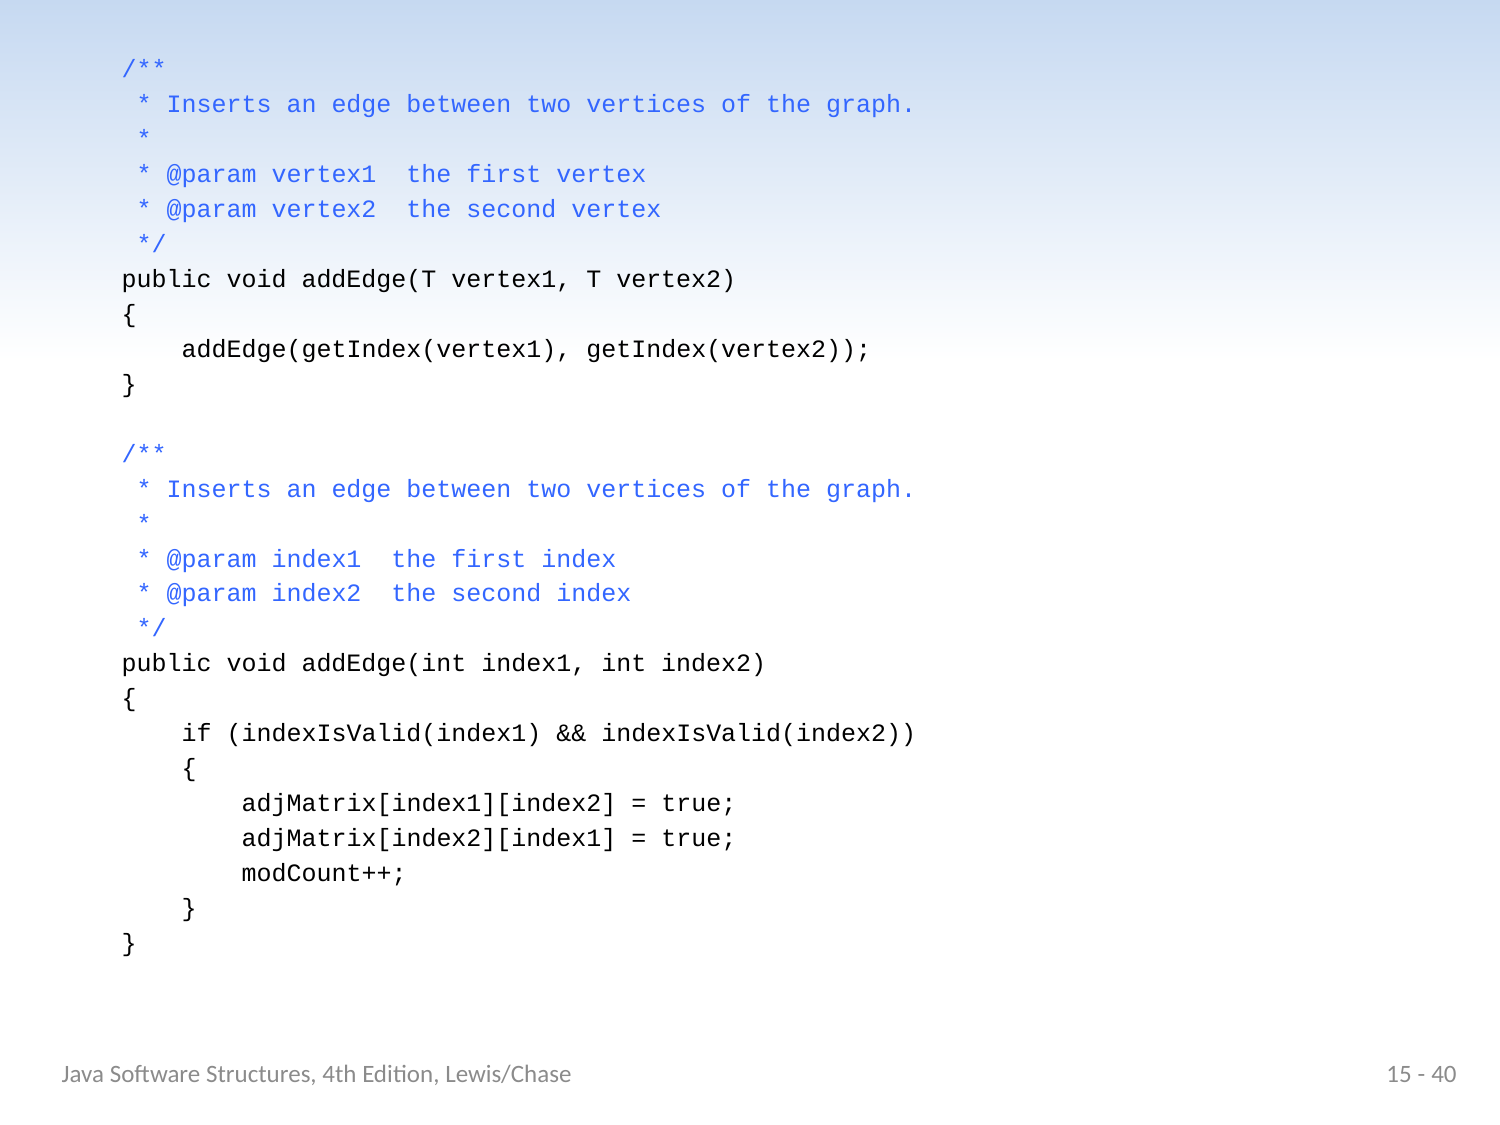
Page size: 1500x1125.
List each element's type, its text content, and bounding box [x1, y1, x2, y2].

list /** * Inserts an edge between two vertices of the graph. * * @param vertex1 the first vertex * @param vertex2 the second vertex */ public void addEdge(T vertex1, T vertex2) { addEdge(getIndex(vertex1), getIndex(vertex2)); } /** * Inserts an edge between two vertices of the graph. * * @param index1 the first index * @param index2 the second index */ public void addEdge(int index1, int index2) { if (indexIsValid(index1) && indexIsValid(index2)) { adjMatrix[index1][index2] = true; adjMatrix[index2][index1] = true; modCount++; } } [46, 45, 1473, 1043]
slide_number 15 - 40 [1122, 1042, 1472, 1103]
footer Java Software Structures, 4th Edition, Lewis/Chase [46, 1042, 1122, 1103]
